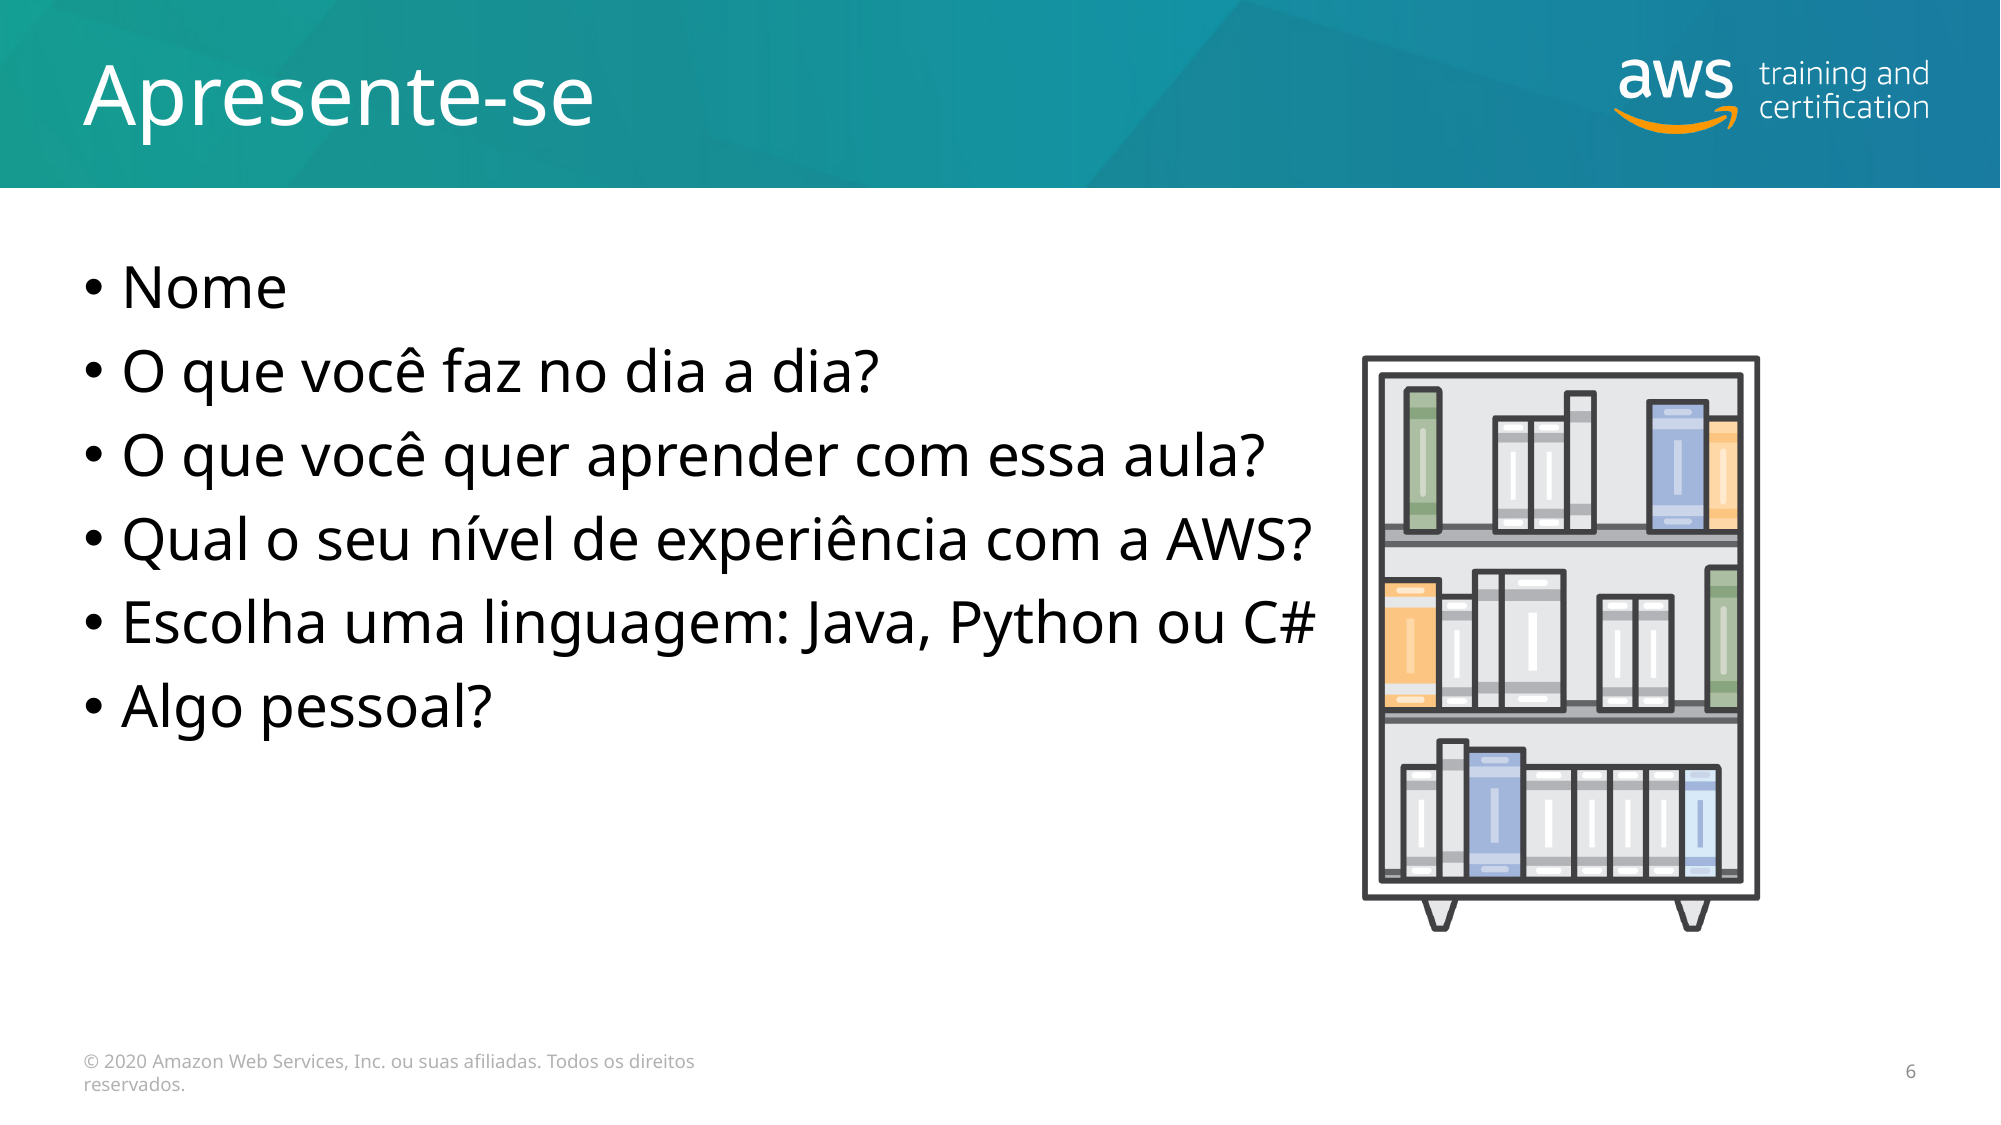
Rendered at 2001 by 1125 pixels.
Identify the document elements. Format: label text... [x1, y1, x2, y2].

picture [0, 0, 2000, 188]
title Apresente-se [68, 59, 1551, 138]
picture [1258, 341, 1863, 946]
slide_number 6 [1481, 1042, 1932, 1103]
footer © 2020 Amazon Web Services, Inc. ou suas afiliadas. Todos os direitos reservados. [68, 1042, 778, 1103]
list Nome O que você faz no dia a dia? O que você quer aprender com essa aula? Qual o seu nível de experiência com a AWS? Escolha uma linguagem: Java, Python ou C# Algo pessoal? [68, 250, 1932, 1014]
